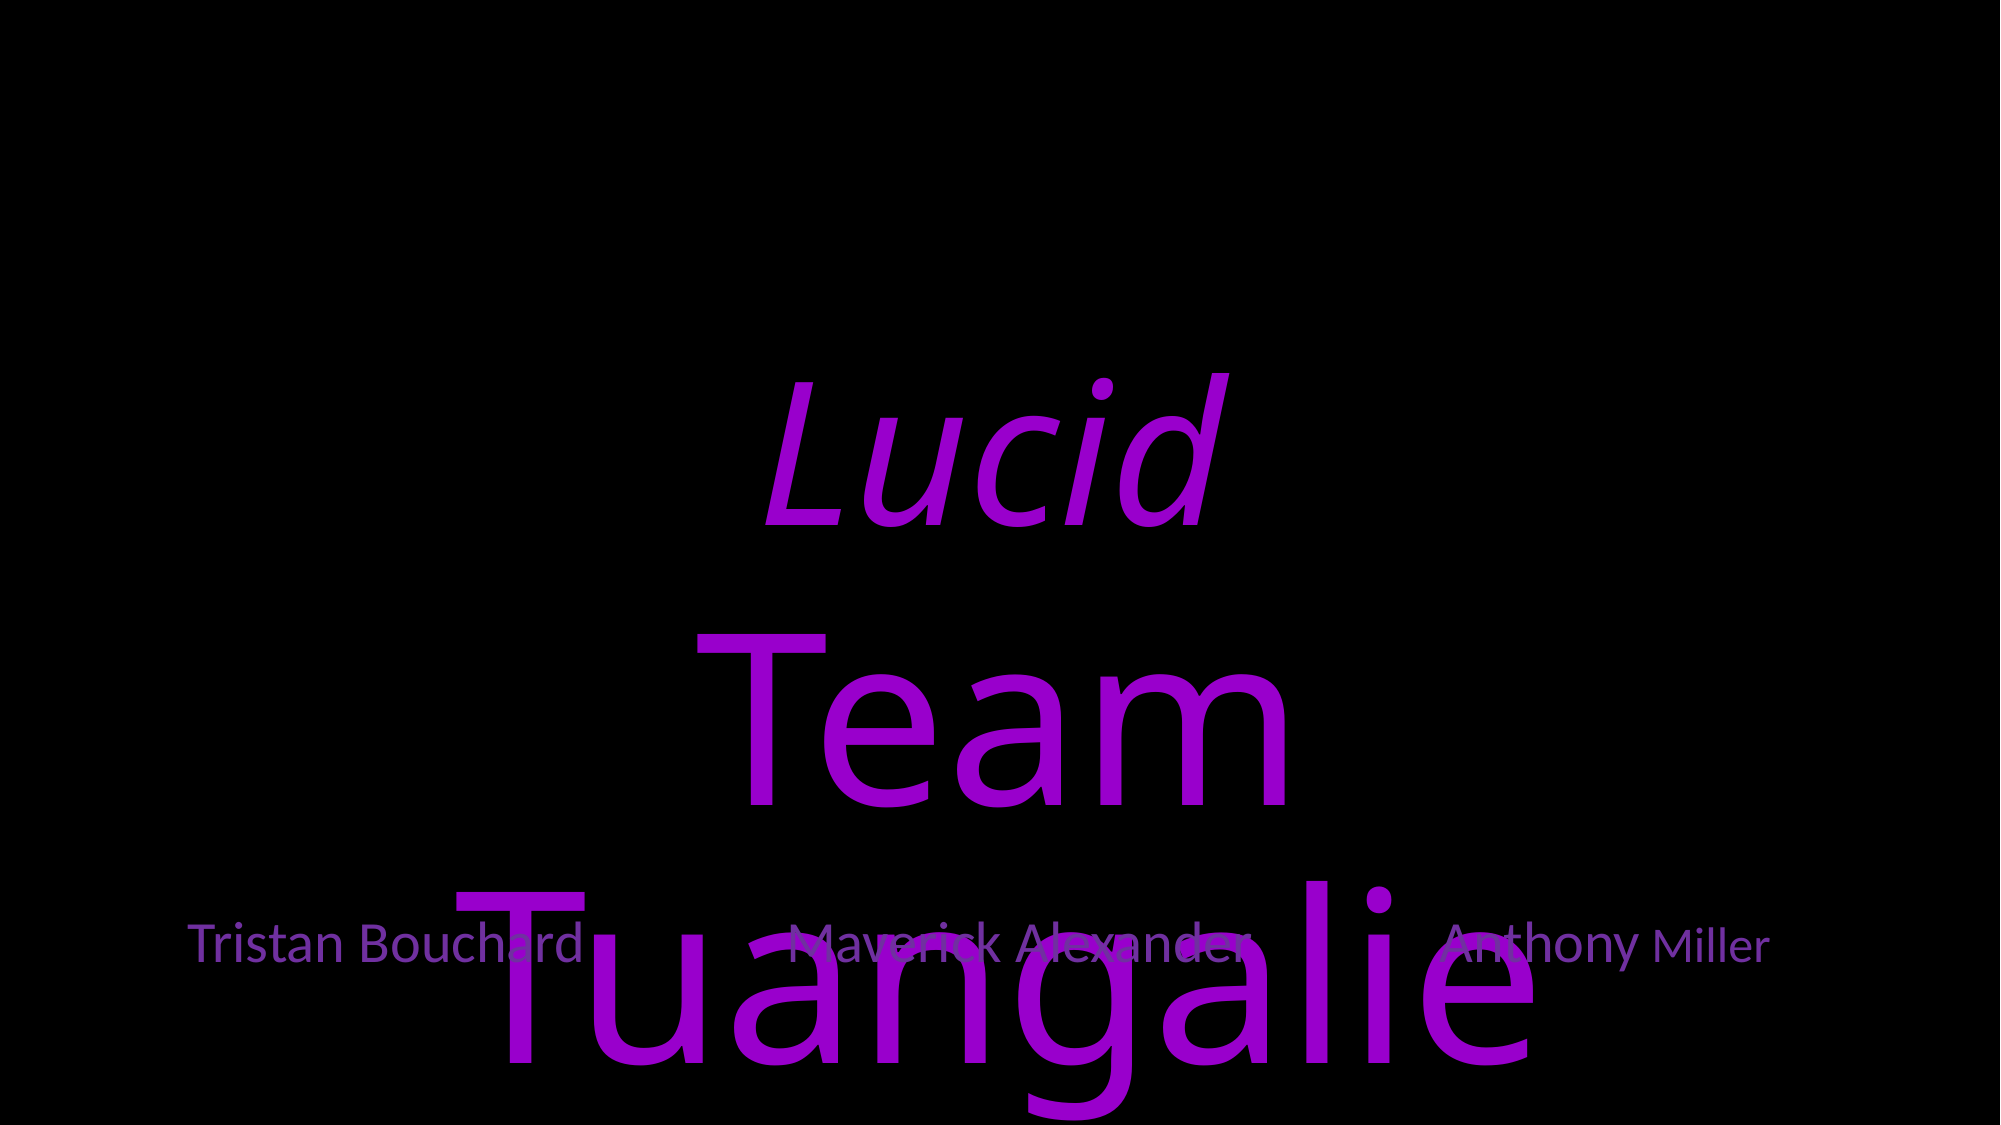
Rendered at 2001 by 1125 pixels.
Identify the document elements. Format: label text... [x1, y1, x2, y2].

title Lucid [234, 226, 1750, 576]
text_box Anthony Miller [1424, 896, 1911, 982]
text_box Tristan Bouchard [172, 896, 640, 982]
subtitle Team Tuangalie [249, 590, 1750, 863]
text_box Maverick Alexander [771, 896, 1294, 982]
